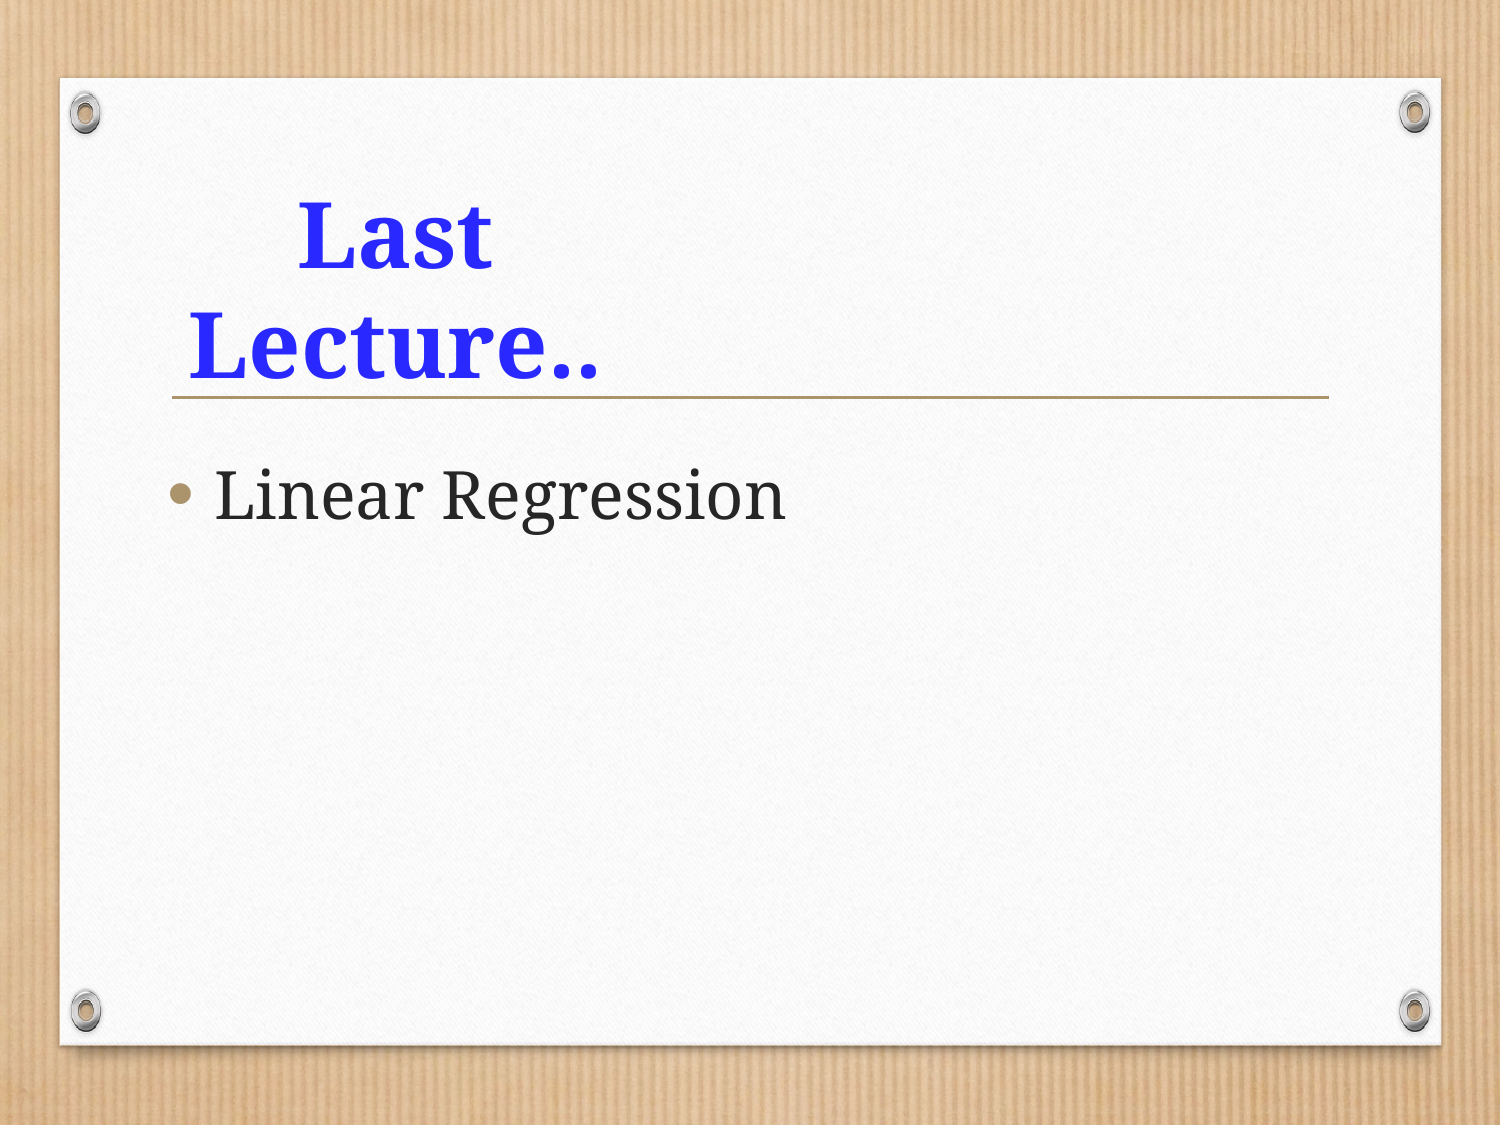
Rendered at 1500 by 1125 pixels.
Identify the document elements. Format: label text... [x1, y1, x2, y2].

title Last Lecture.. [106, 202, 686, 372]
picture [0, 0, 1500, 1125]
list Linear Regression [77, 445, 1425, 1125]
